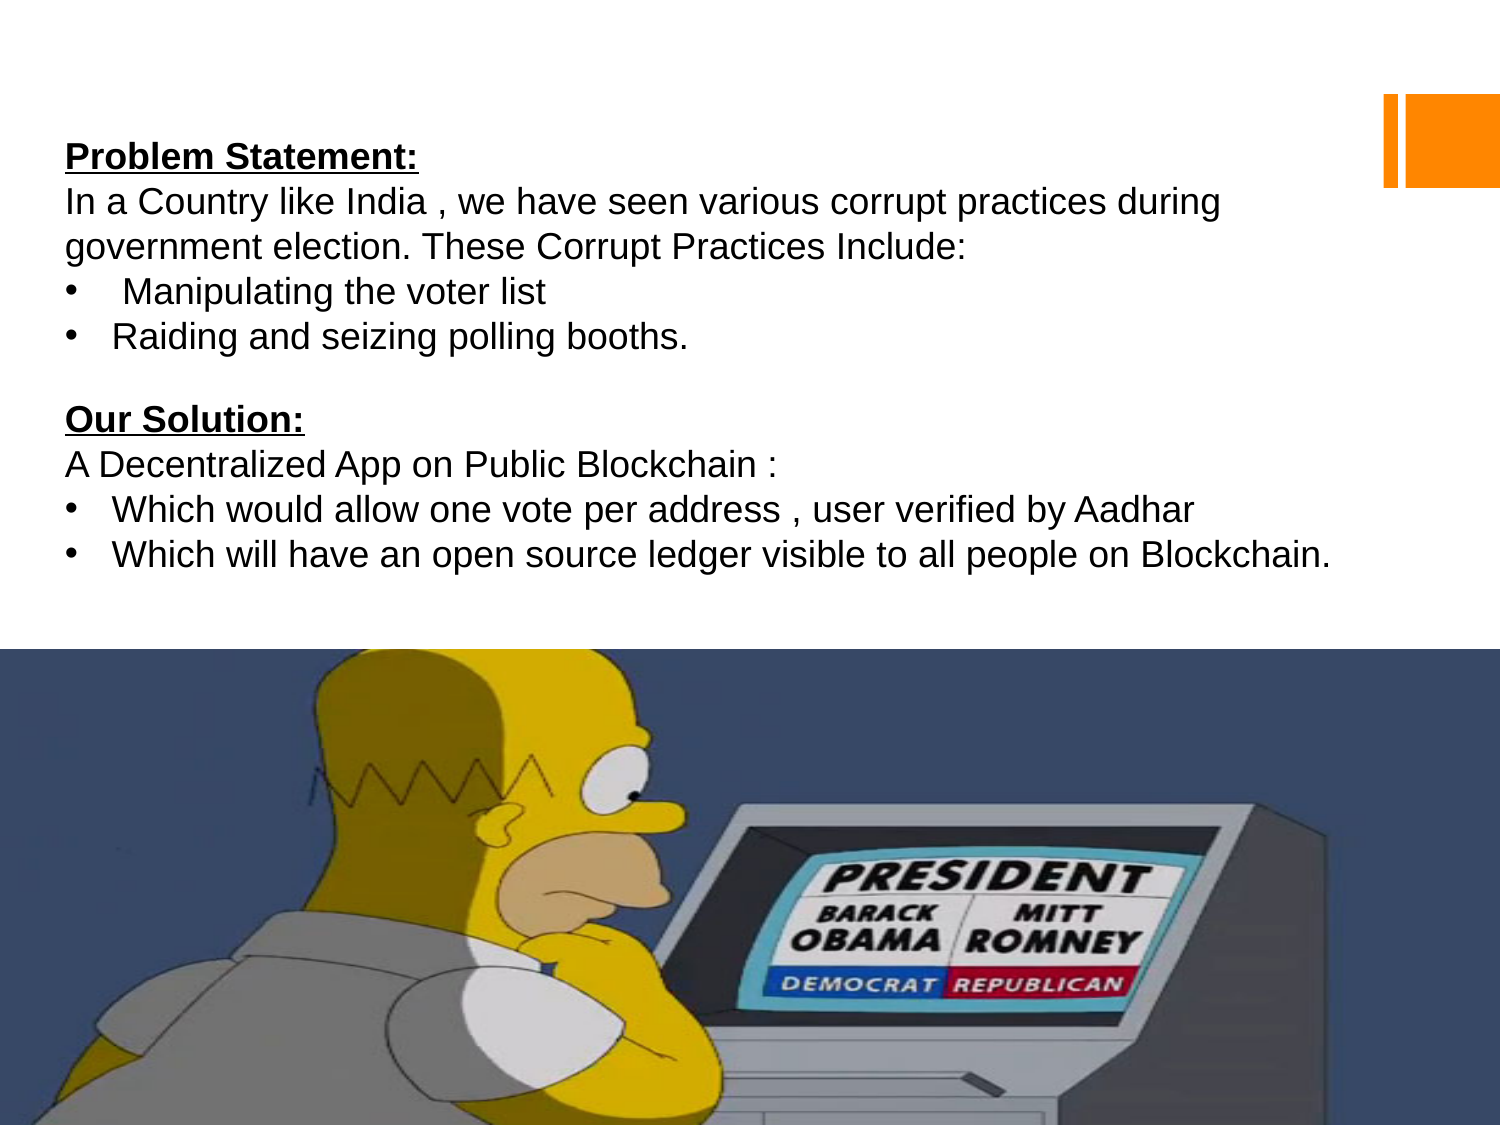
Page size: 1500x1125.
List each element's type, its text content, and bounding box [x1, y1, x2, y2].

picture [0, 649, 1500, 1125]
text_box Problem Statement: In a Country like India , we have seen various corrupt practices during government election. These Corrupt Practices Include: Manipulating the voter list Raiding and seizing polling booths. [49, 124, 1338, 387]
text_box Our Solution: A Decentralized App on Public Blockchain : Which would allow one vote per address , user verified by Aadhar Which will have an open source ledger visible to all people on Blockchain. [49, 387, 1388, 583]
